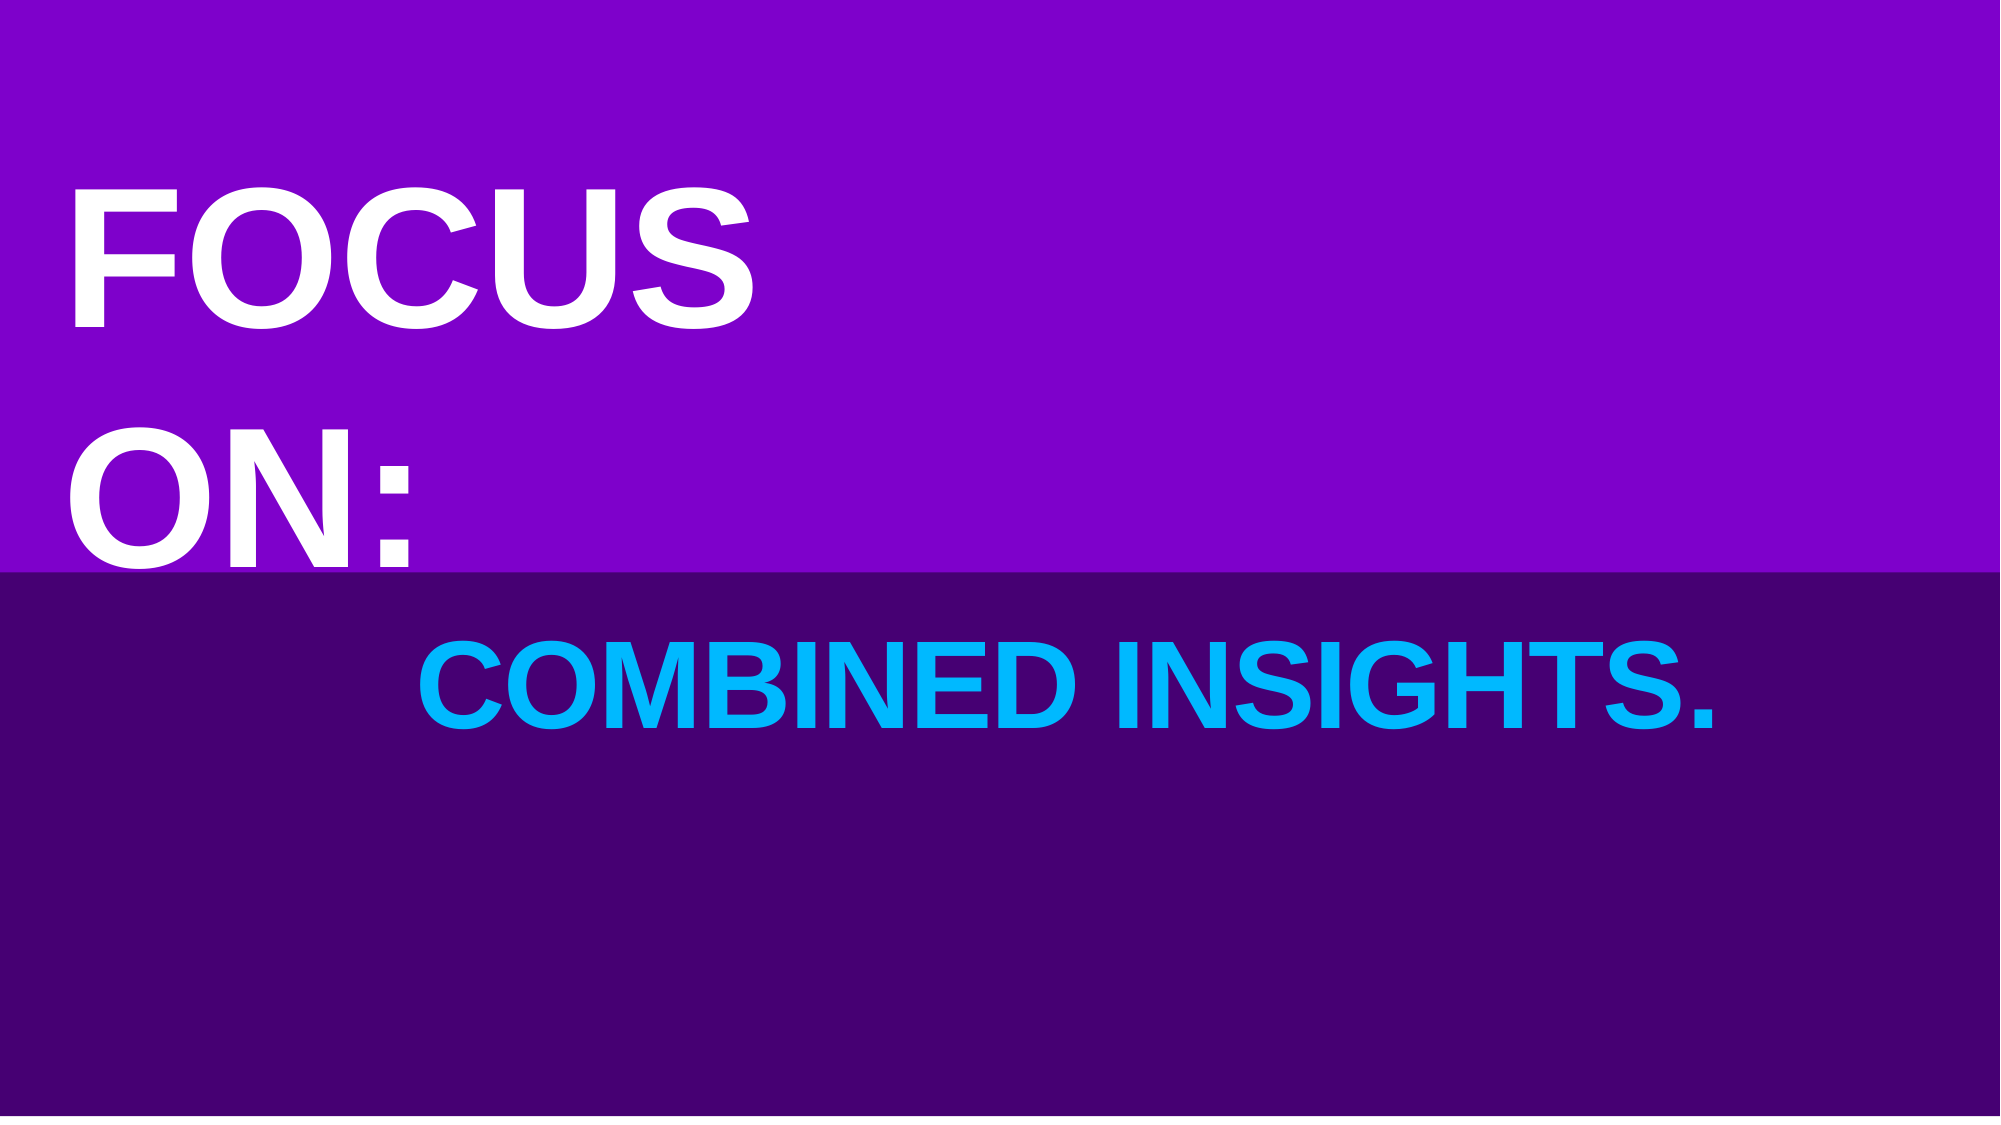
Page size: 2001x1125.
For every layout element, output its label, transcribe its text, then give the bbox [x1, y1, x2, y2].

text_box COMBINED INSIGHTS. [413, 613, 1827, 754]
text_box [0, 572, 2000, 1117]
title FOCUS ON: [60, 125, 1075, 608]
text_box [0, 0, 2000, 572]
